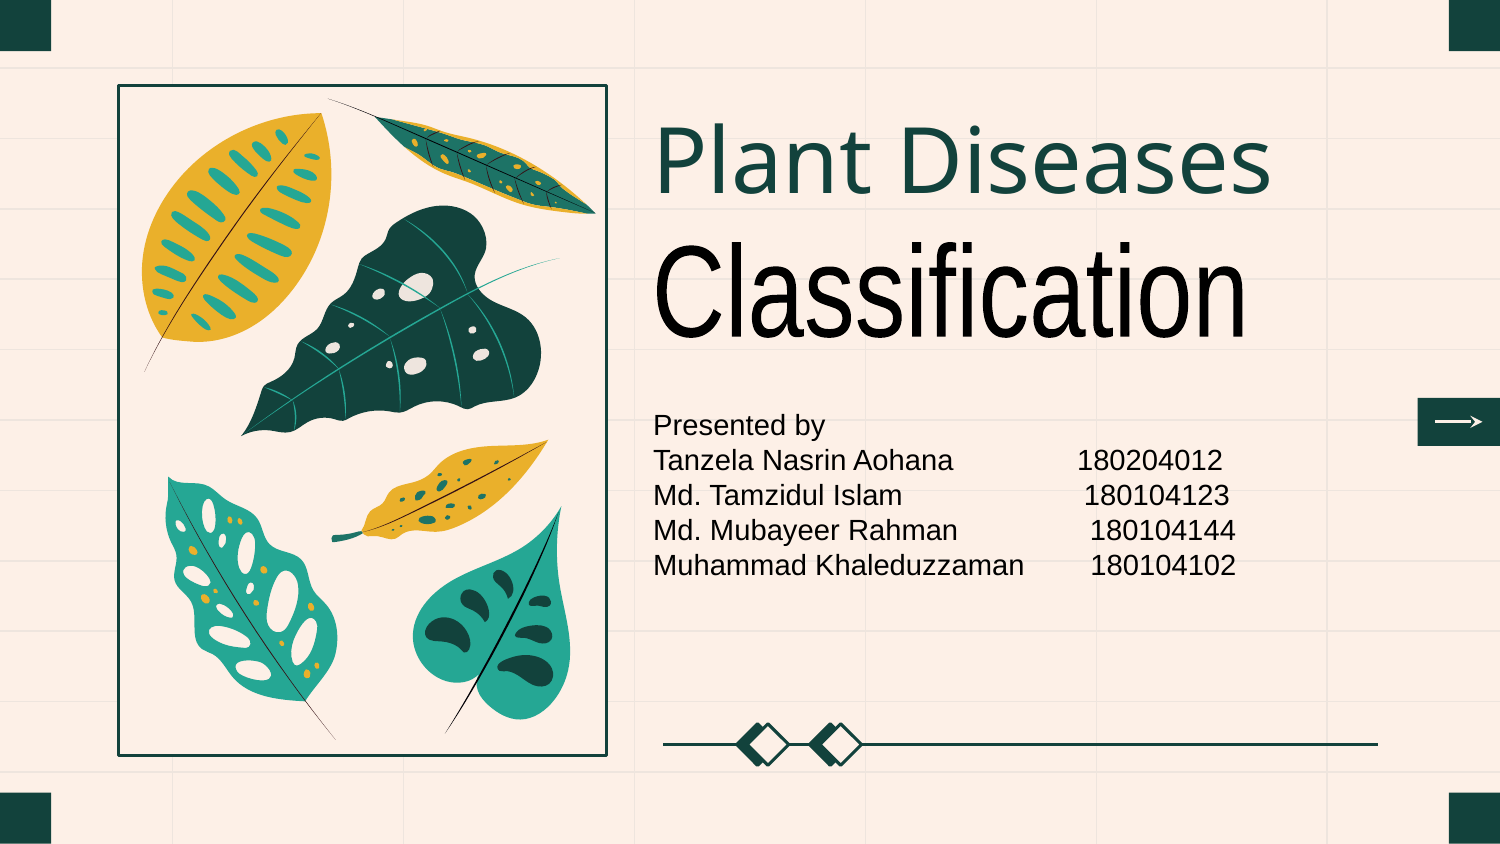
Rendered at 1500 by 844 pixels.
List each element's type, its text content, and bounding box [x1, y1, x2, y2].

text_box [436, 8, 488, 301]
text_box [118, 85, 284, 756]
text_box [492, 85, 607, 756]
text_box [405, 374, 478, 614]
text_box [1417, 397, 1500, 446]
title Plant Diseases [637, 121, 1399, 206]
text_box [418, 491, 587, 748]
text_box Presented by Tanzela Nasrin Aohana 180204012 Md. Tamzidul Islam 180104123 Md. Mubayeer Rahman 180104144 Muhammad Khaleduzzaman 180104102 [638, 399, 1339, 589]
text_box [327, 530, 417, 756]
text_box [313, 85, 431, 155]
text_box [662, 723, 1379, 766]
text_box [181, 452, 323, 765]
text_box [289, 156, 503, 522]
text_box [149, 83, 311, 398]
